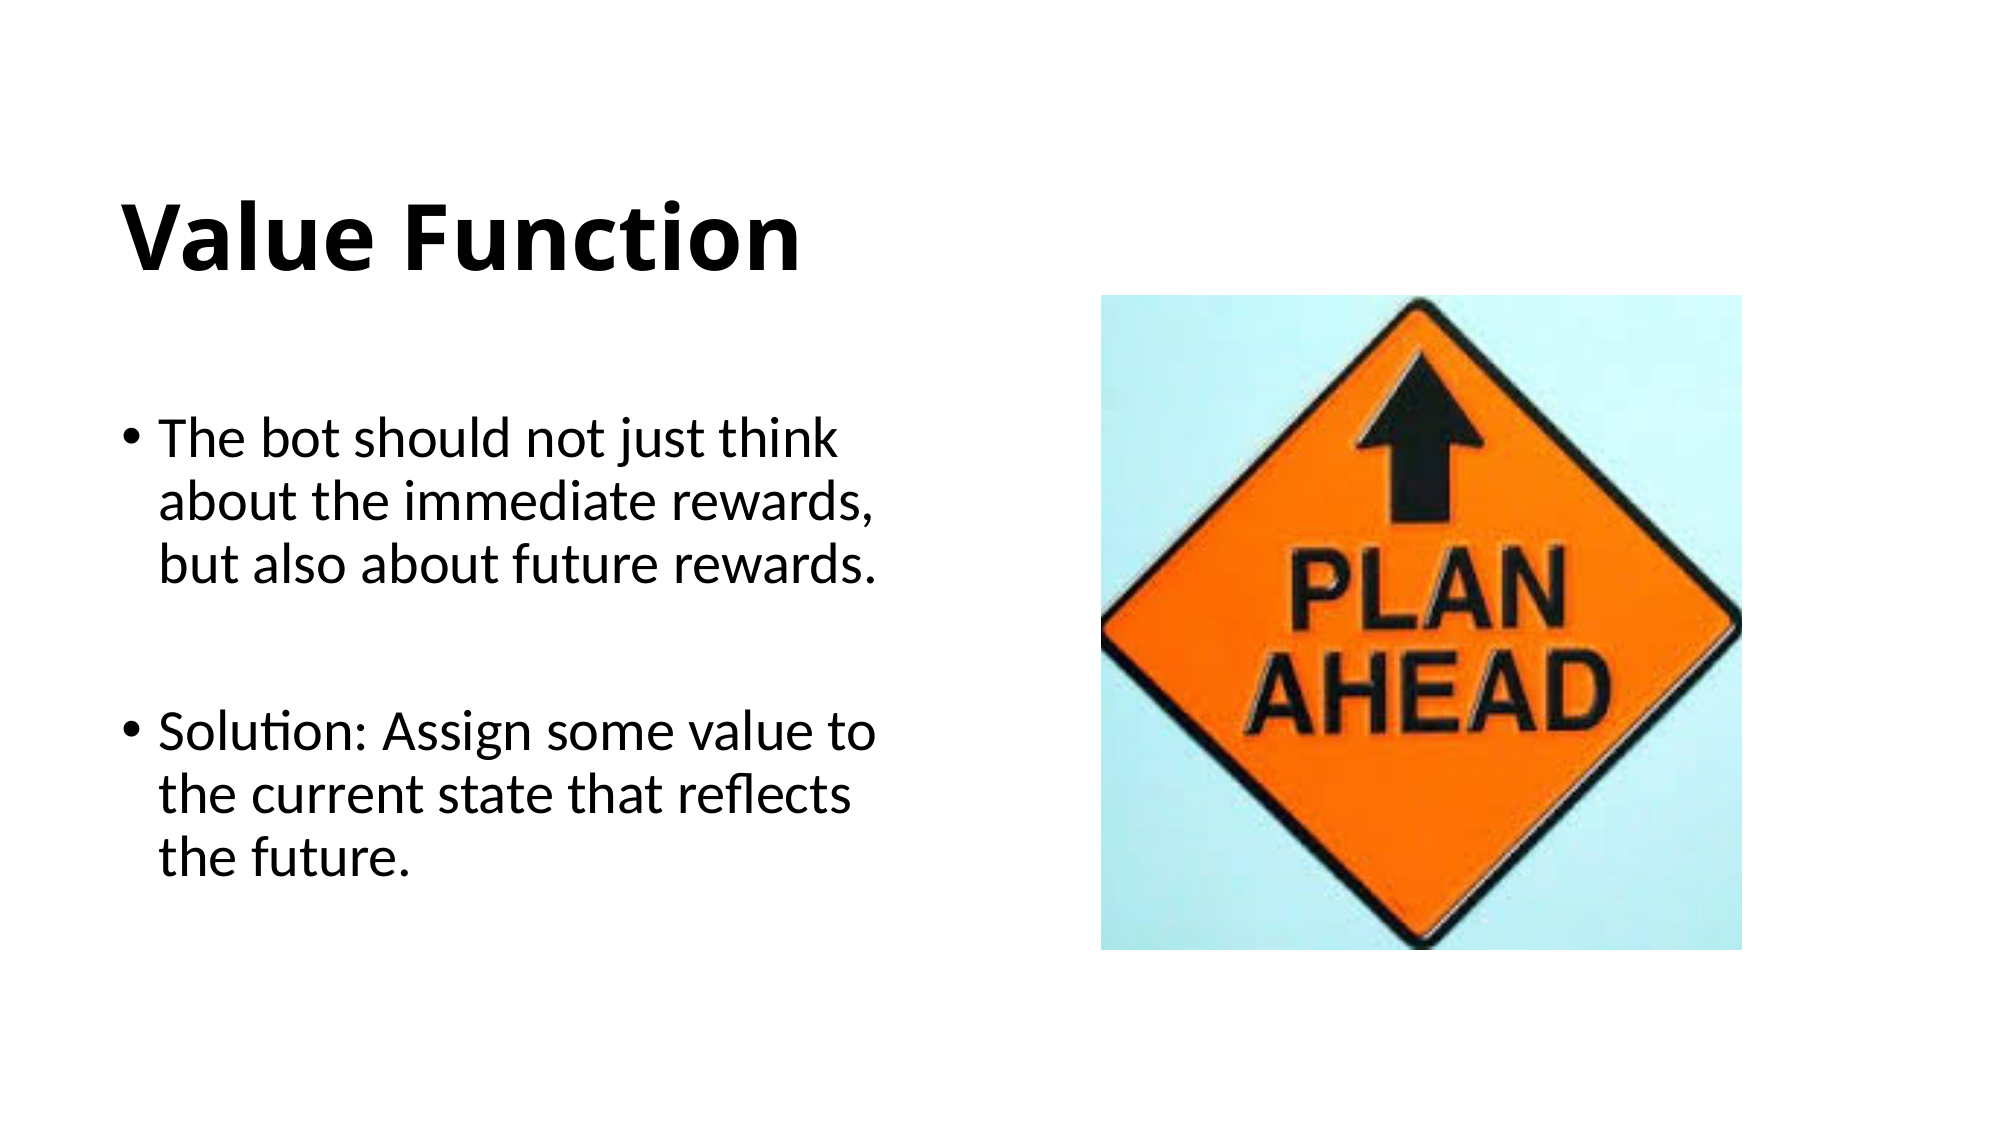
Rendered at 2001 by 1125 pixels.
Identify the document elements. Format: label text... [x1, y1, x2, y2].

picture [1101, 295, 1742, 950]
list The bot should not just think about the immediate rewards, but also about future rewards. Solution: Assign some value to the current state that reflects the future. [106, 399, 948, 1021]
title Value Function [106, 103, 948, 379]
